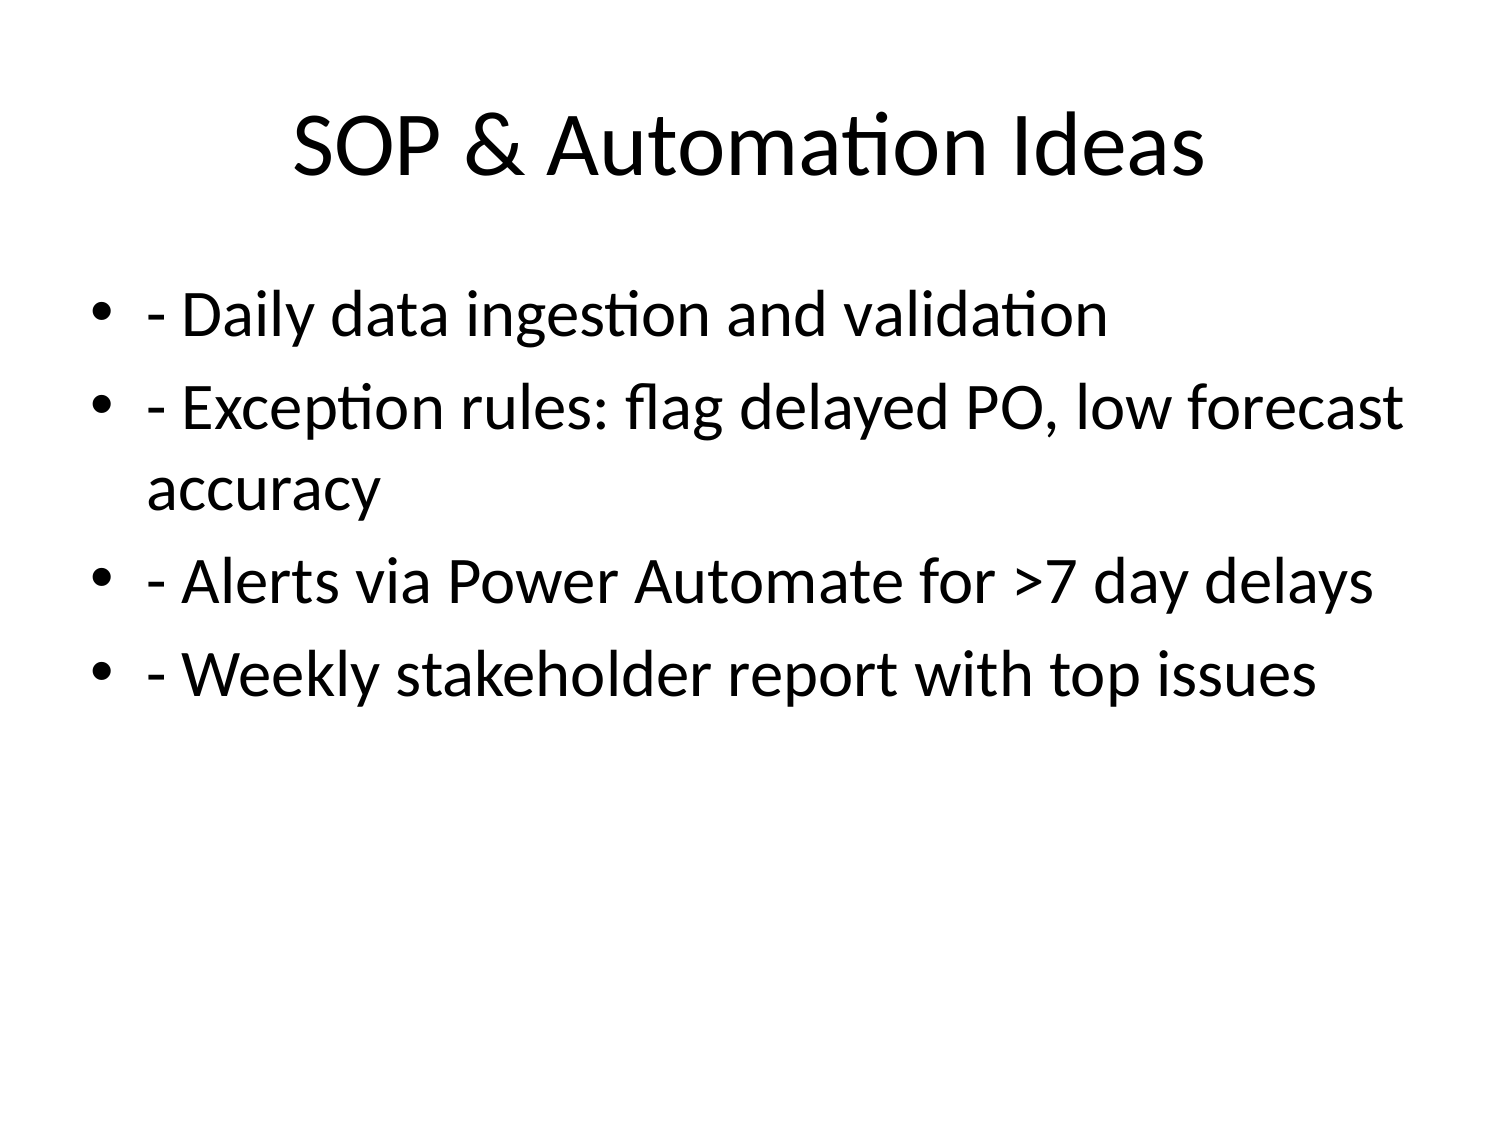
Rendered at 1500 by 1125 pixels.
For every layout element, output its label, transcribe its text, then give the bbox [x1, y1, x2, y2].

title SOP & Automation Ideas [75, 45, 1425, 233]
list - Daily data ingestion and validation - Exception rules: flag delayed PO, low forecast accuracy - Alerts via Power Automate for >7 day delays - Weekly stakeholder report with top issues [75, 262, 1425, 1005]
